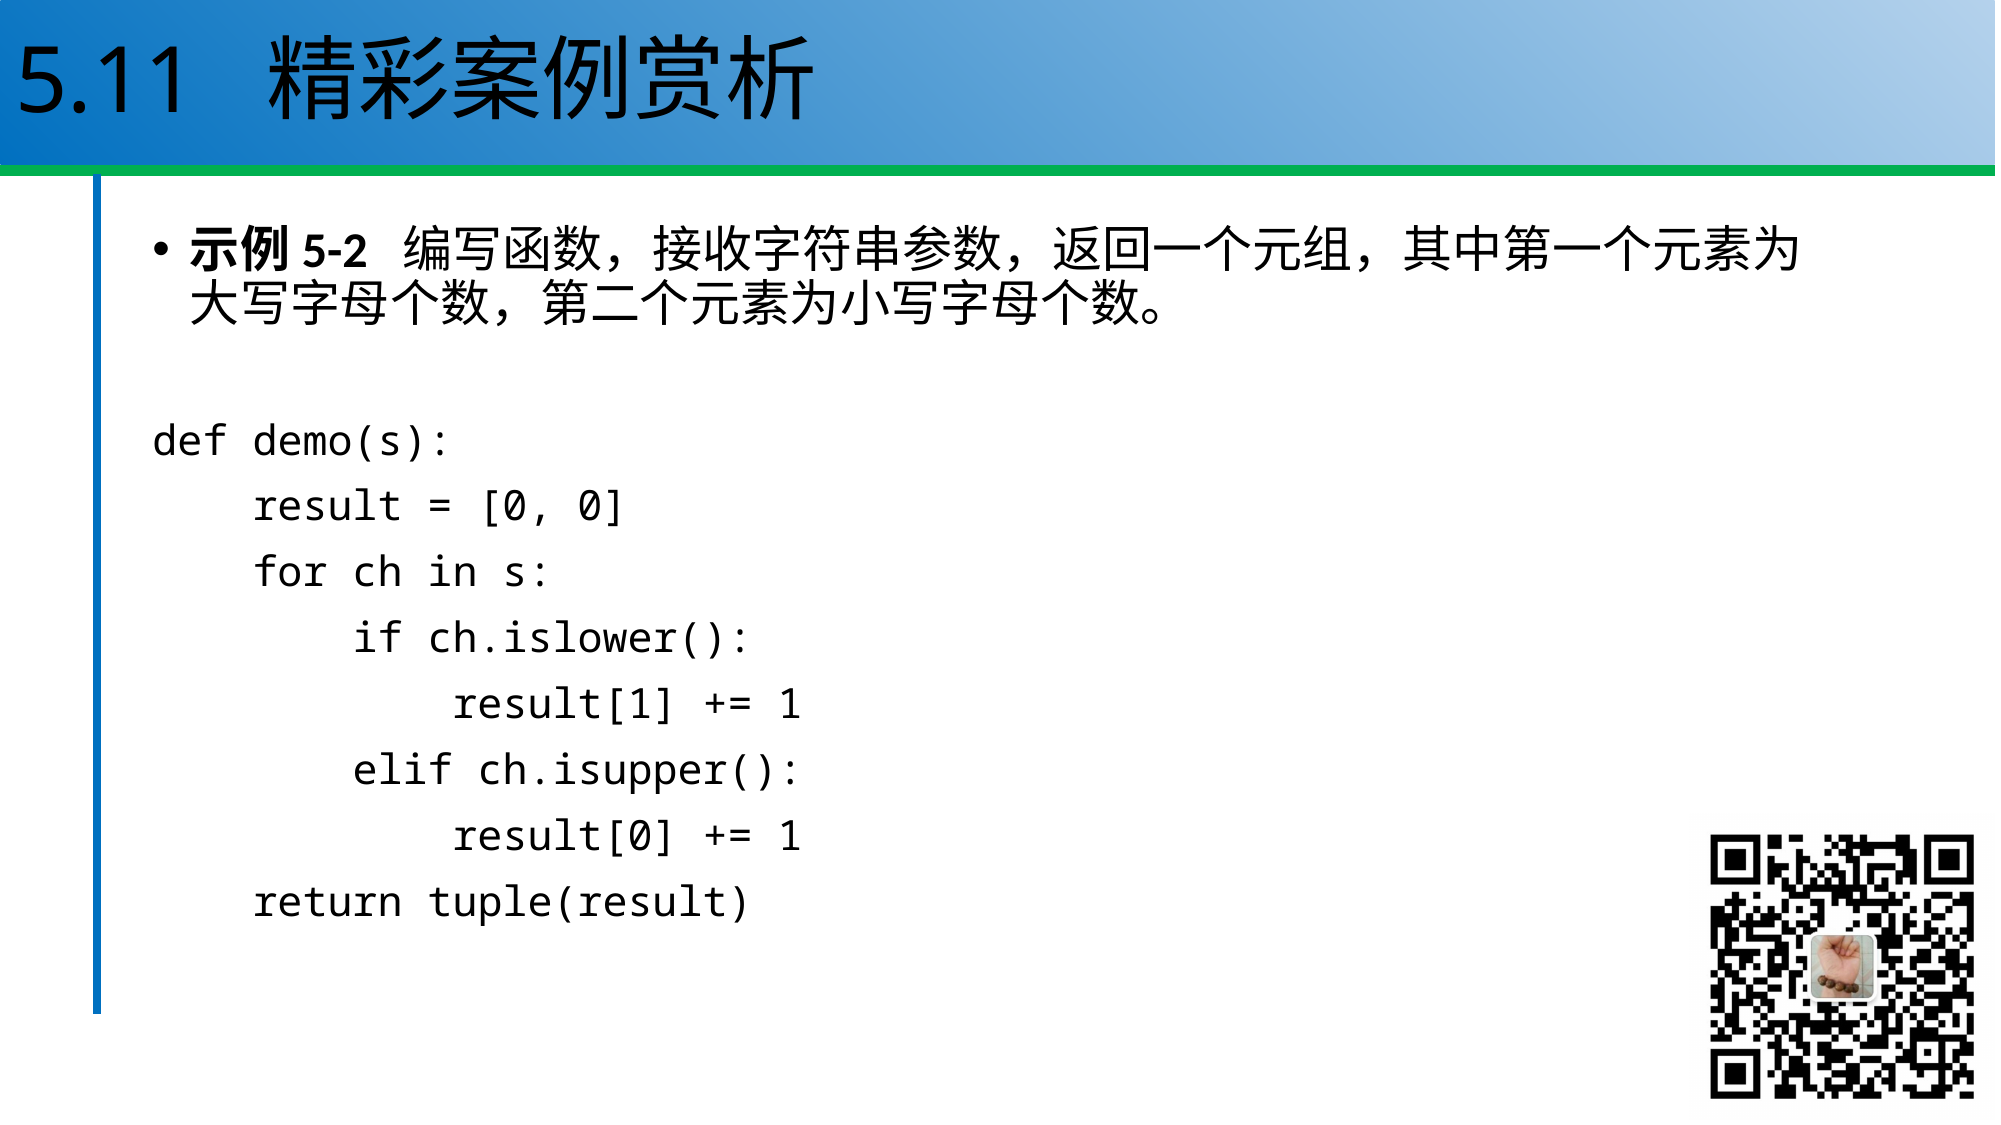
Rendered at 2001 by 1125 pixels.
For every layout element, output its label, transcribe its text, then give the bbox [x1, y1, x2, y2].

picture [1689, 813, 1995, 1120]
slide_number [1412, 1042, 1863, 1103]
list 示例5-2 编写函数，接收字符串参数，返回一个元组，其中第一个元素为大写字母个数，第二个元素为小写字母个数。 def demo(s): result = [0, 0] for ch in s: if ch.islower(): result[1] += 1 elif ch.isupper(): result[0] += 1 return tuple(result) [137, 216, 1863, 978]
title 5.11 精彩案例赏析 [0, 0, 1995, 165]
